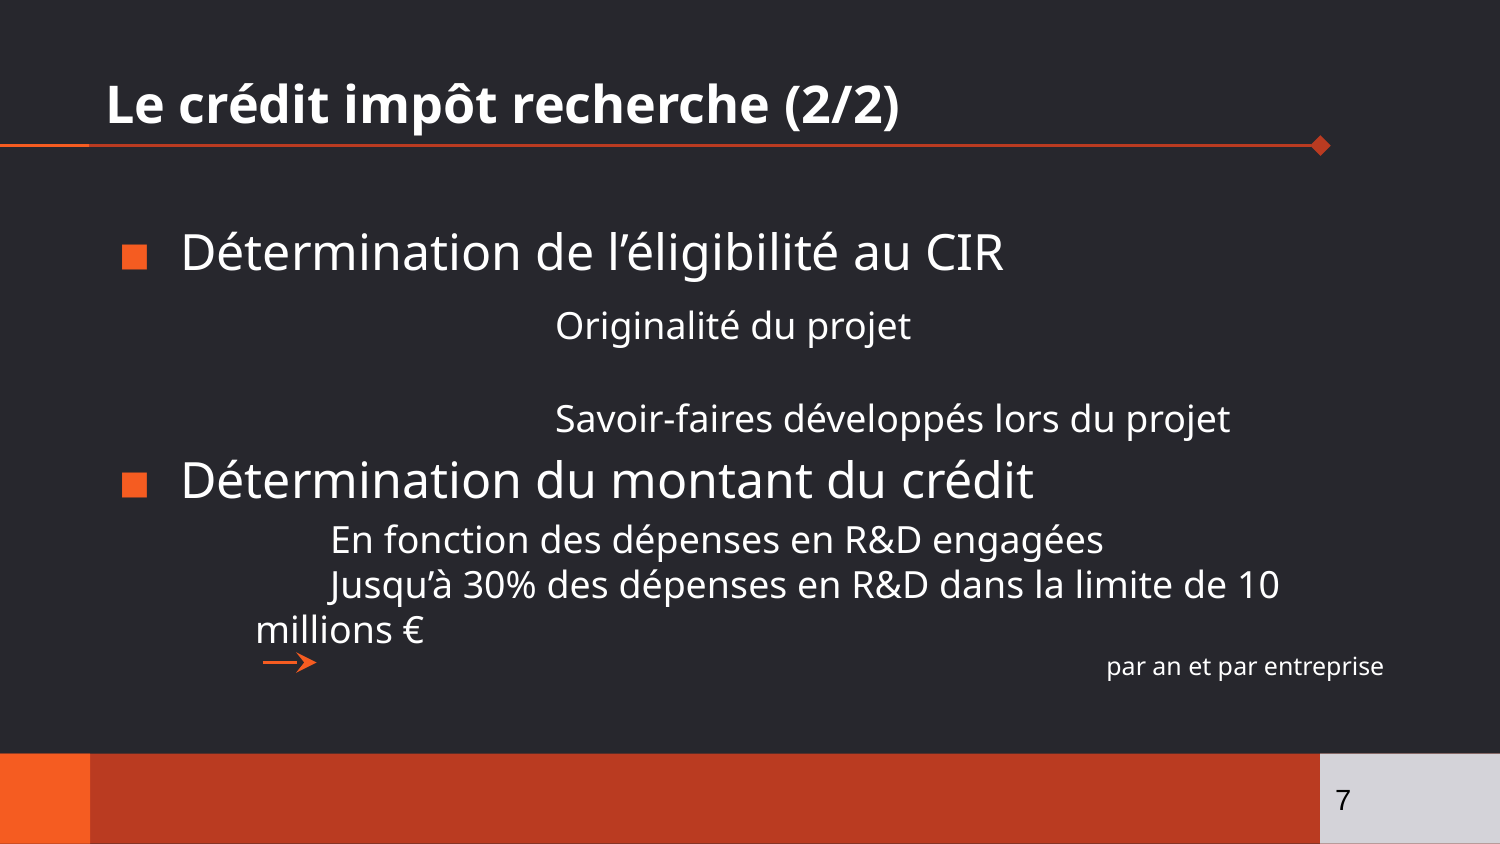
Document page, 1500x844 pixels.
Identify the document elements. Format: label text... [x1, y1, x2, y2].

list Détermination de l’éligibilité au CIR Originalité du projet Savoir-faires développés lors du projet Détermination du montant du crédit En fonction des dépenses en R&D engagées Jusqu’à 30% des dépenses en R&D dans la limite de 10 millions € par an et par entreprise [90, 196, 1405, 681]
title Le crédit impôt recherche (2/2) [90, 59, 1320, 150]
slide_number ‹#› [1320, 753, 1500, 844]
